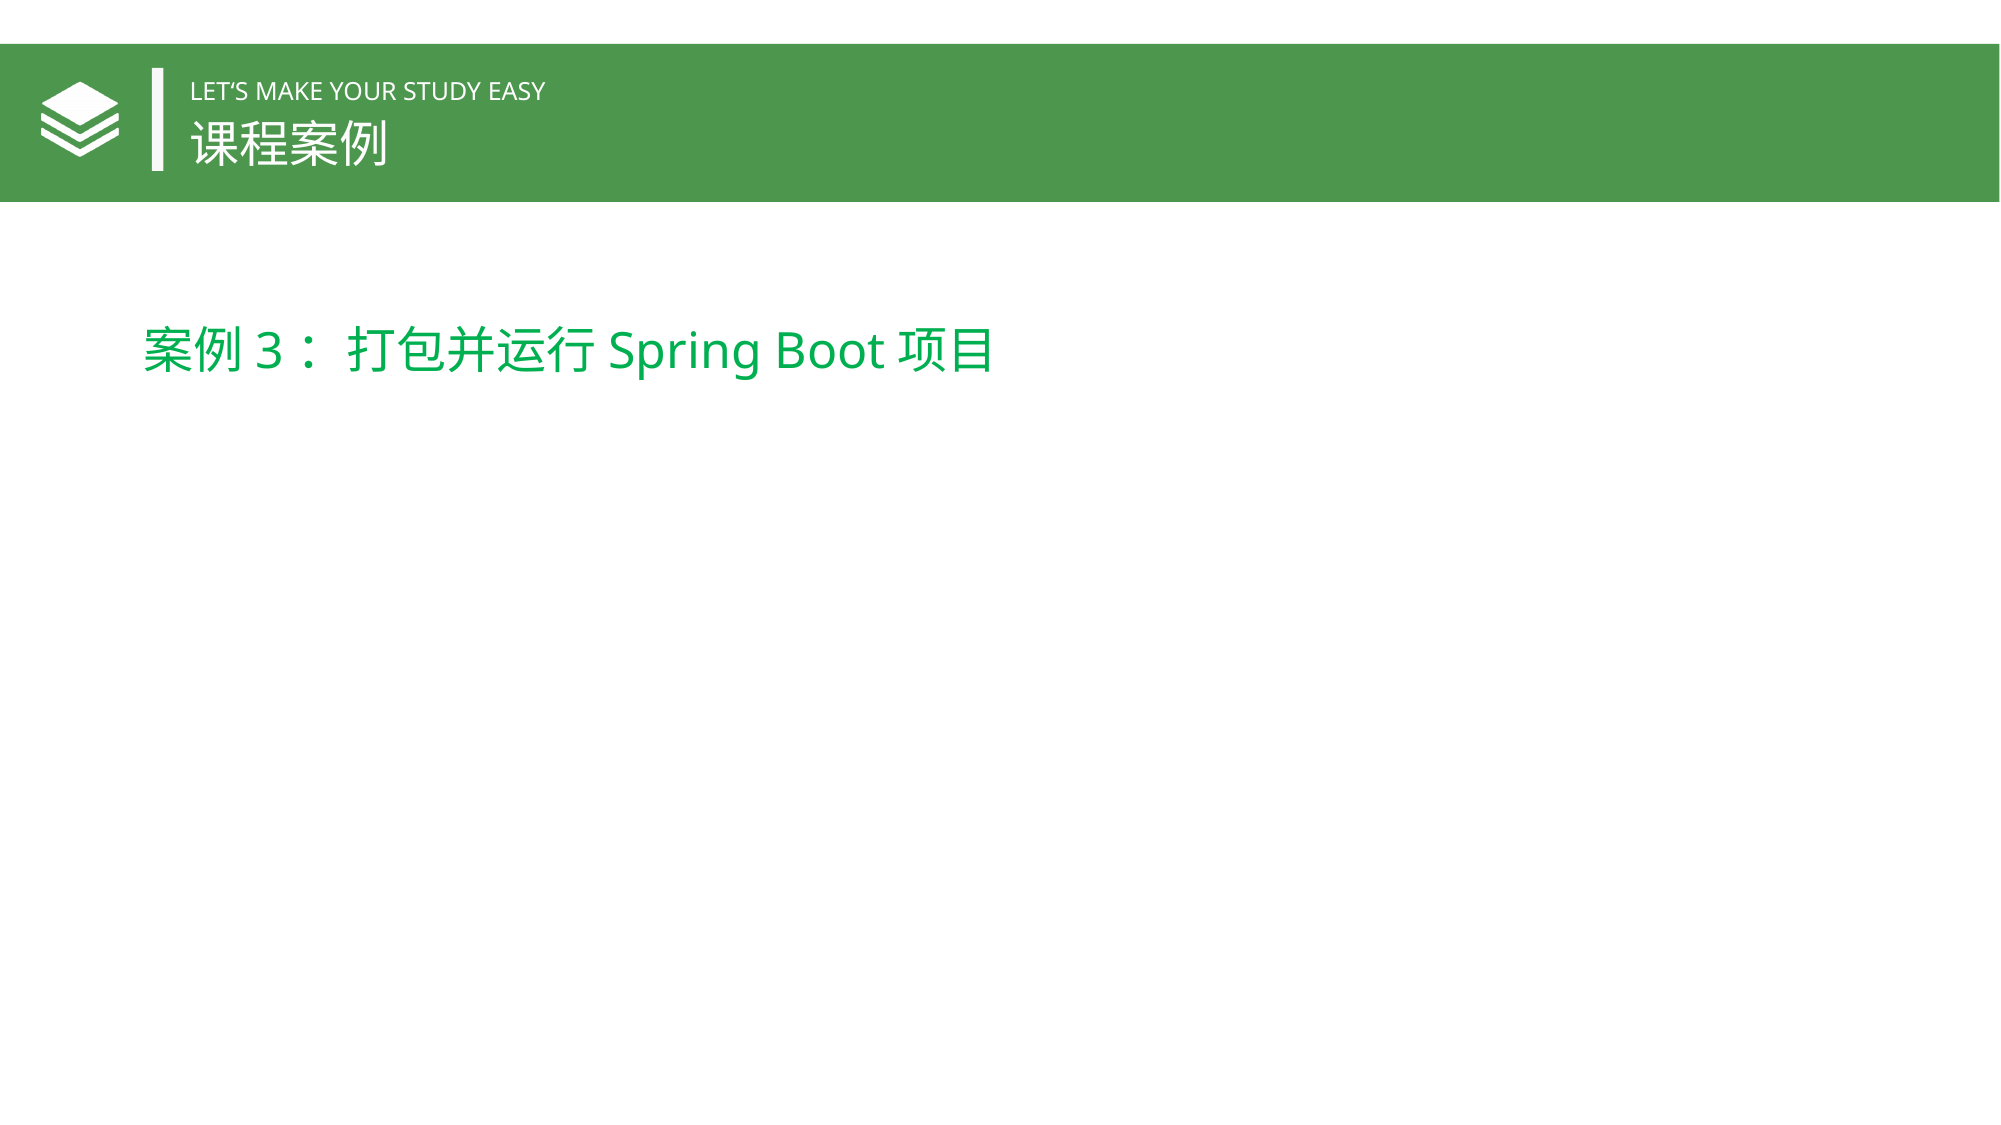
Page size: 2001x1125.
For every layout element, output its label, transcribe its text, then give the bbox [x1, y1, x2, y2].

text_box [352, 43, 2000, 203]
text_box 课程案例 [352, 117, 1326, 180]
text_box LET‘S MAKE YOUR STUDY EASY [352, 67, 893, 113]
text_box 案例3：打包并运行Spring Boot项目 [129, 310, 1013, 386]
picture [0, 0, 352, 272]
